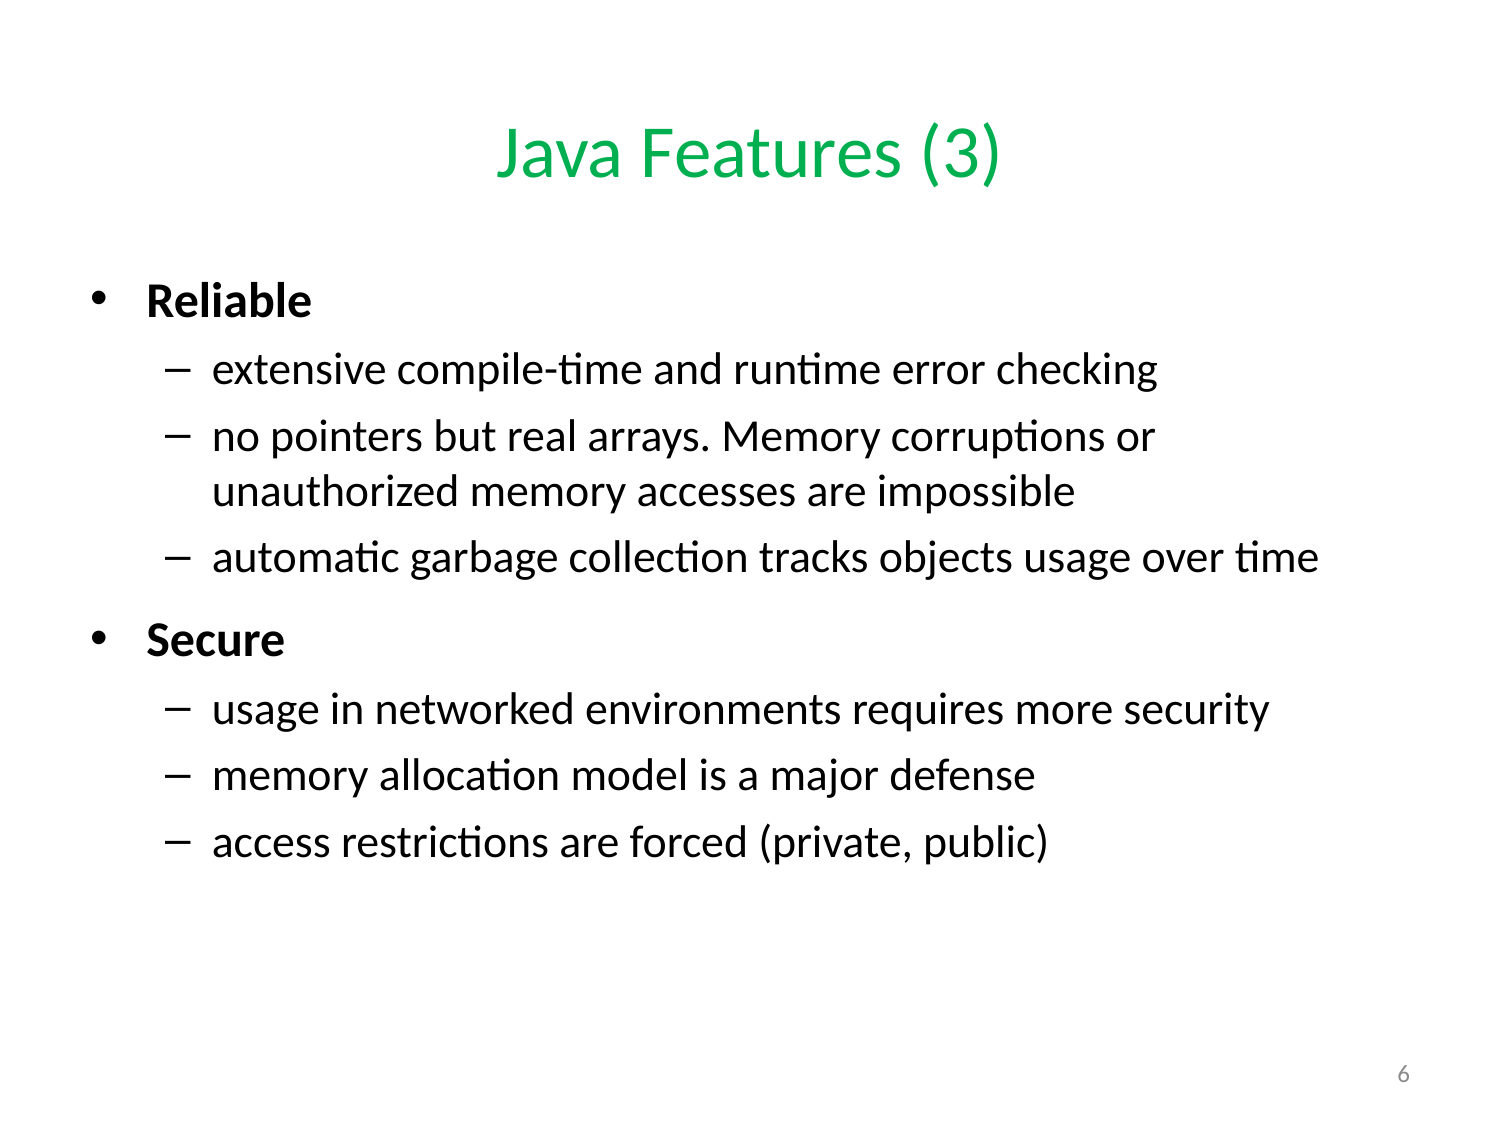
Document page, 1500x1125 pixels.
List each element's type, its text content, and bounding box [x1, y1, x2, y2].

title Java Features (3) [75, 45, 1425, 249]
slide_number 6 [1074, 1042, 1425, 1103]
text_box Reliable extensive compile-time and runtime error checking no pointers but real arrays. Memory corruptions or unauthorized memory accesses are impossible automatic garbage collection tracks objects usage over time Secure usage in networked environments requires more security memory allocation model is a major defense access restrictions are forced (private, public) [74, 260, 1425, 874]
